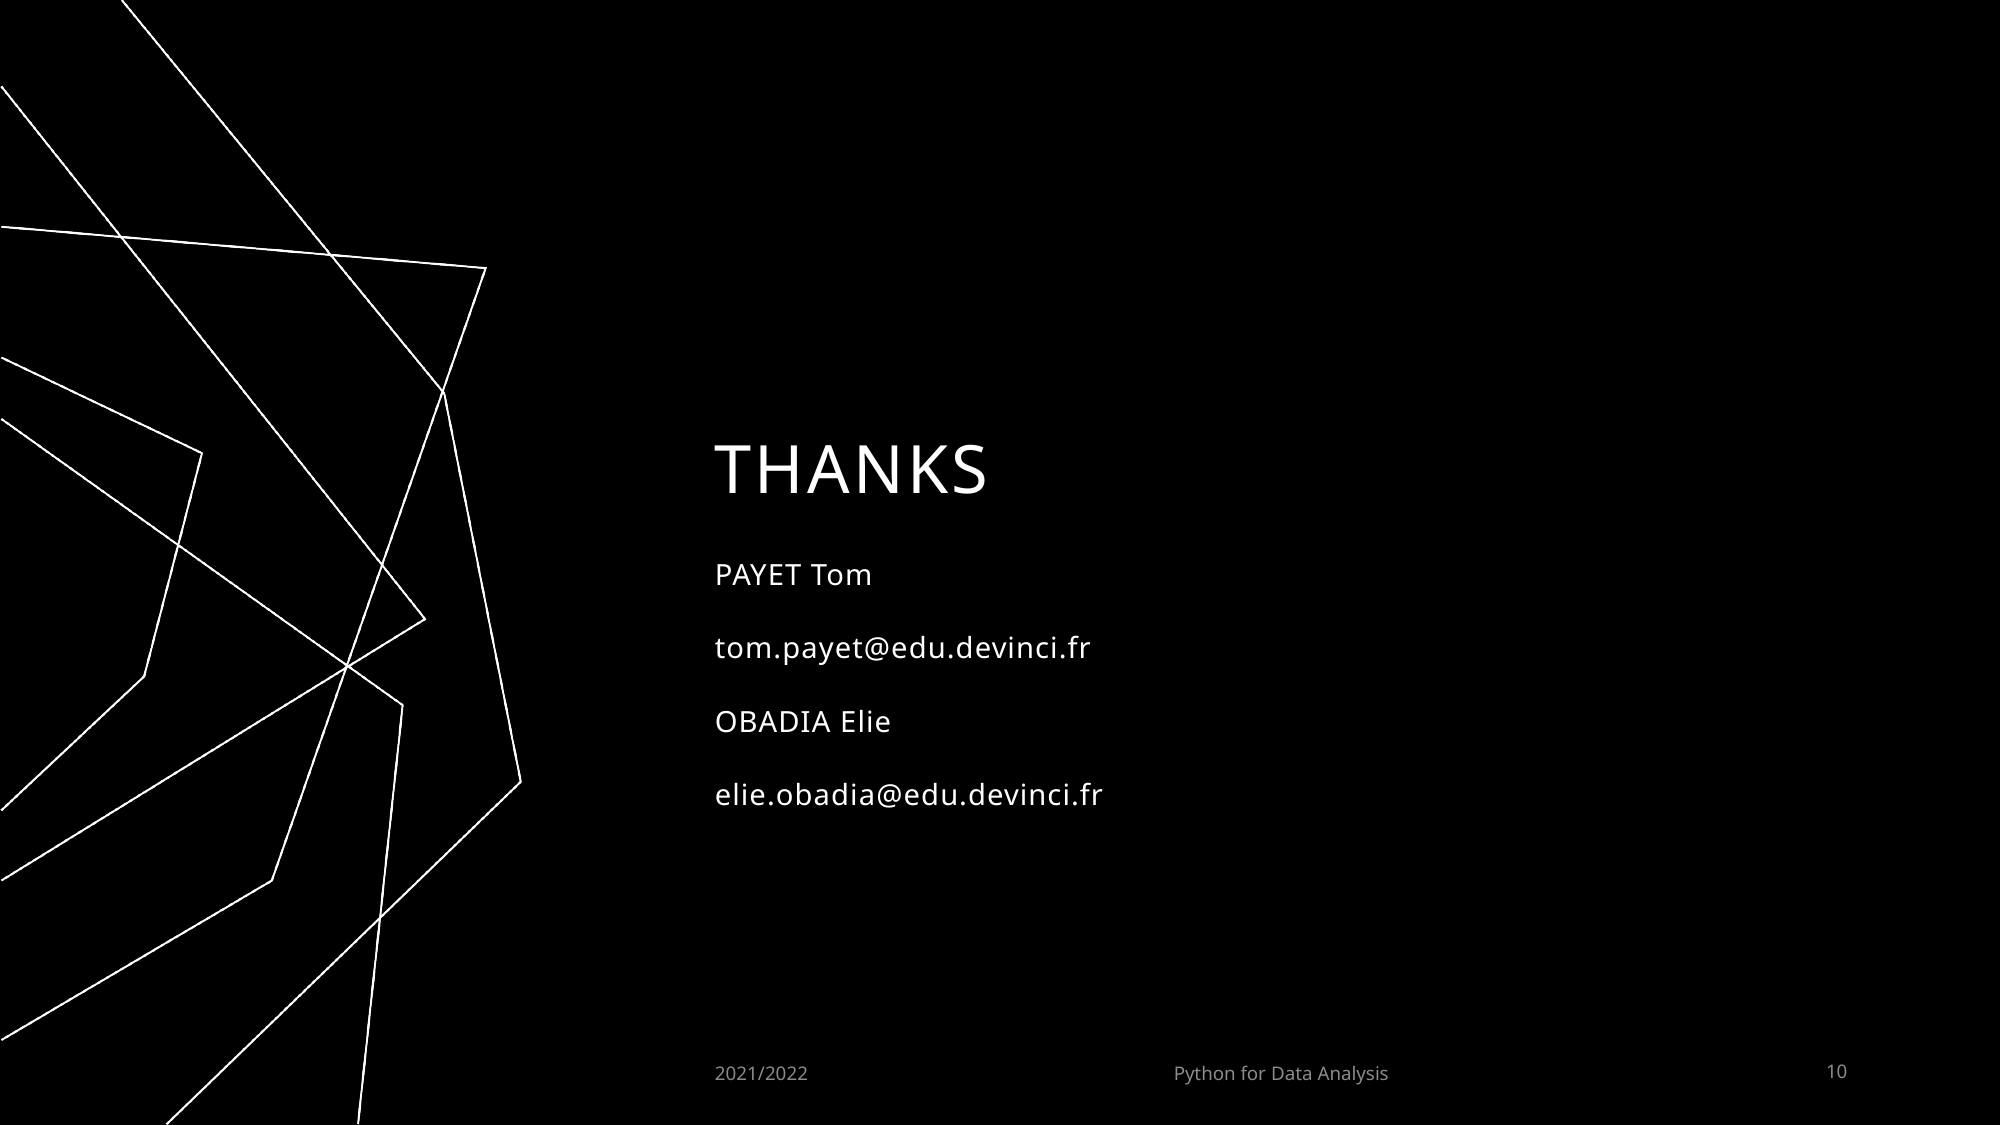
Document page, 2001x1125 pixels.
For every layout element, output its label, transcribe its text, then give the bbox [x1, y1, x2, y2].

title Thanks [699, 265, 1386, 516]
subtitle PAYET Tom tom.payet@edu.devinci.fr OBADIA Elie elie.obadia@edu.devinci.fr [699, 531, 1386, 860]
slide_number 2021/2022 [699, 1042, 992, 1103]
footer Python for Data Analysis [1062, 1042, 1500, 1103]
picture [0, 0, 522, 1125]
slide_number 10 [1571, 1042, 1863, 1103]
